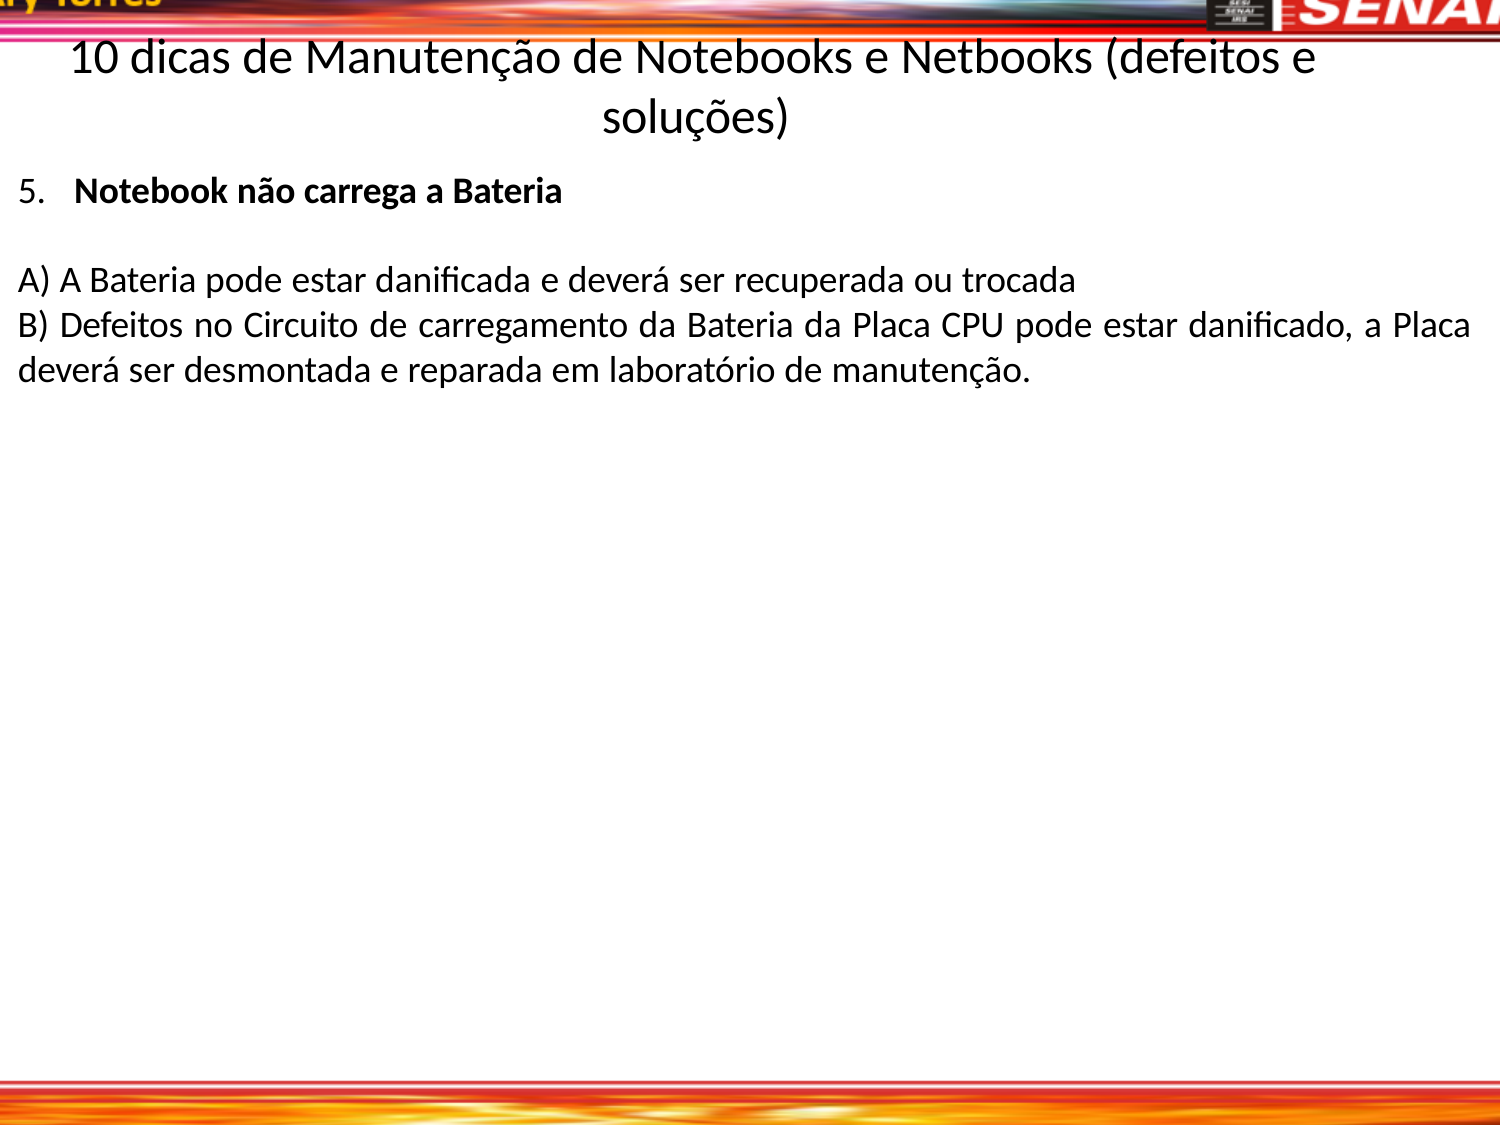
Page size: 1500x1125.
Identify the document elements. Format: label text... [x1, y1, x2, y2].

text_box 5. Notebook não carrega a Bateria A Bateria pode estar danificada e deverá ser recuperada ou trocada Defeitos no Circuito de carregamento da Bateria da Placa CPU pode estar danificado, a Placa deverá ser desmontada e reparada em laboratório de manutenção. [15, 163, 1487, 390]
title 10 dicas de Manutenção de Notebooks e Netbooks (defeitos e soluções) [66, 21, 1434, 163]
picture [0, 0, 1500, 1125]
